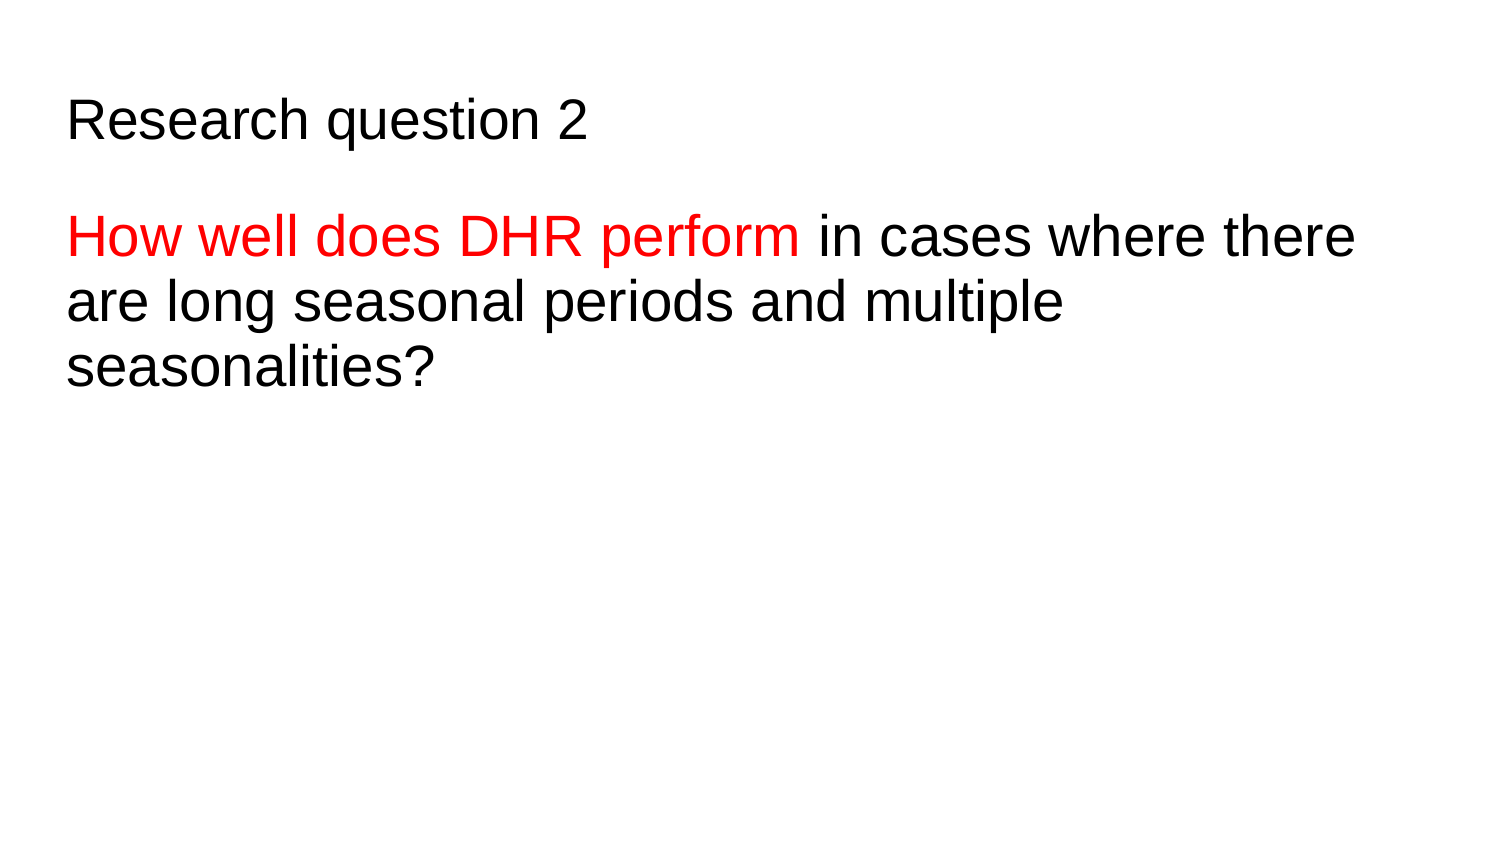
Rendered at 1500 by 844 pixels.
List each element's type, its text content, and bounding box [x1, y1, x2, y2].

title Research question 2 [51, 72, 1449, 167]
list How well does DHR perform in cases where there are long seasonal periods and multiple seasonalities? [51, 189, 1449, 750]
